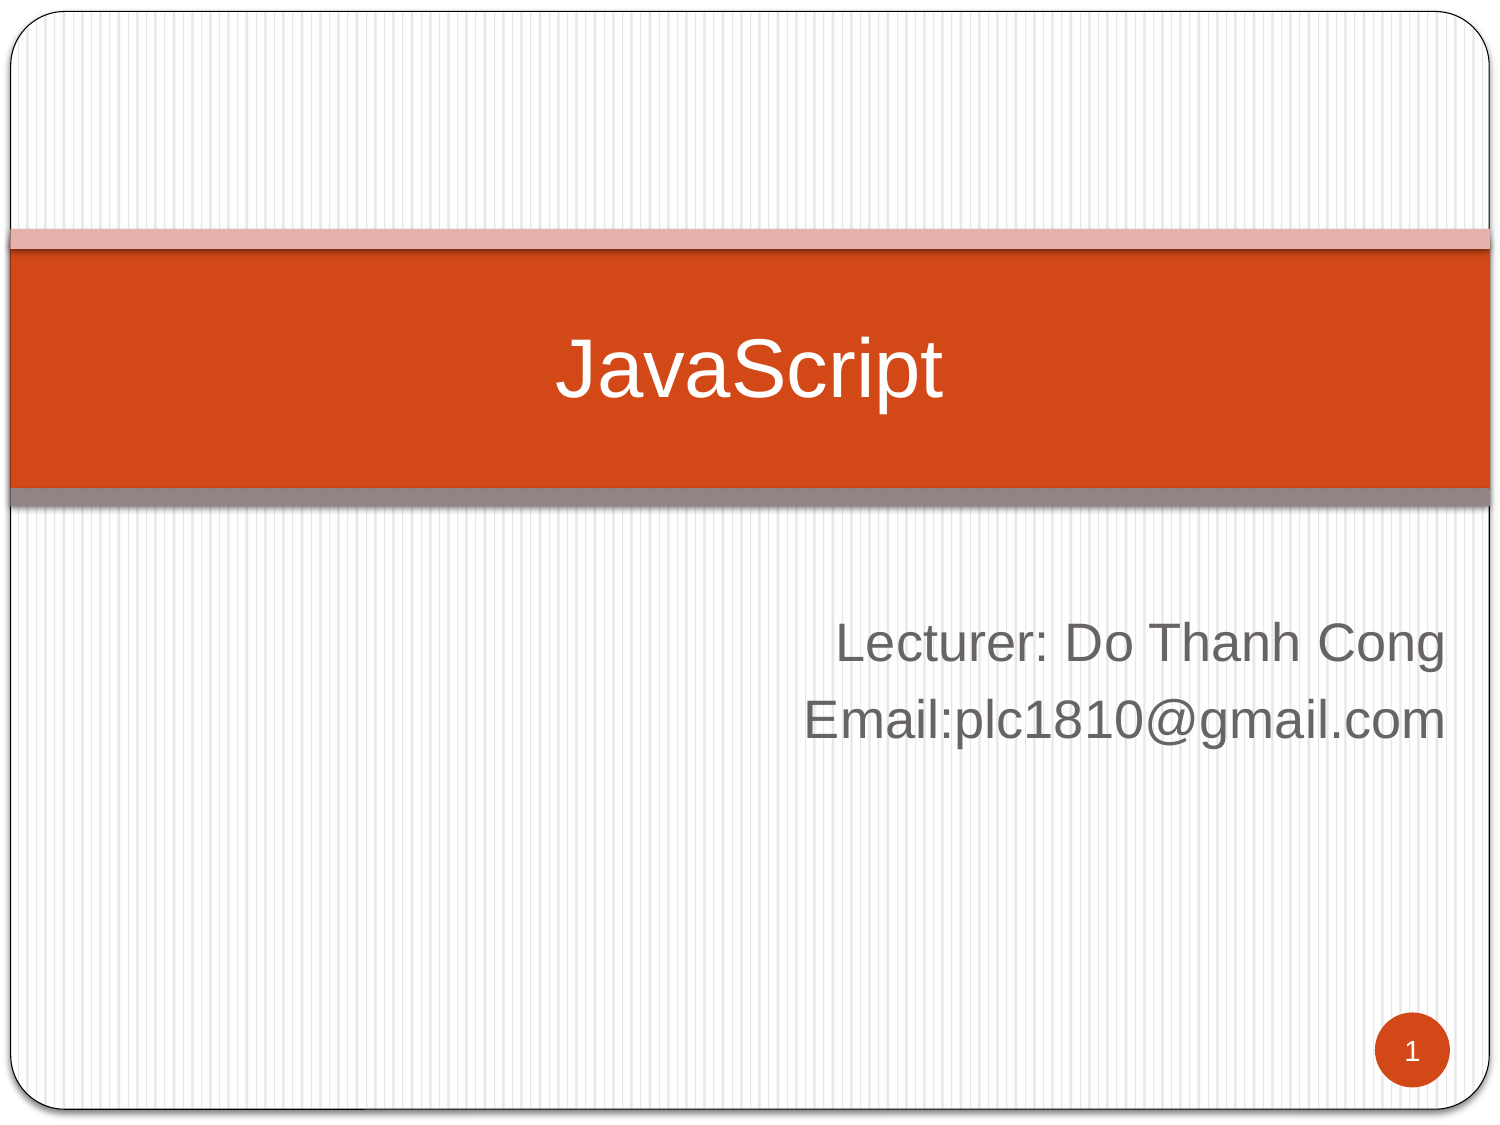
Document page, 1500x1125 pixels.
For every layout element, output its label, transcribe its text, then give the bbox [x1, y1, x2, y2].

slide_number 1 [1374, 1012, 1450, 1088]
title JavaScript [75, 247, 1425, 489]
subtitle Lecturer: Do Thanh Cong Email:plc1810@gmail.com [412, 600, 1463, 863]
